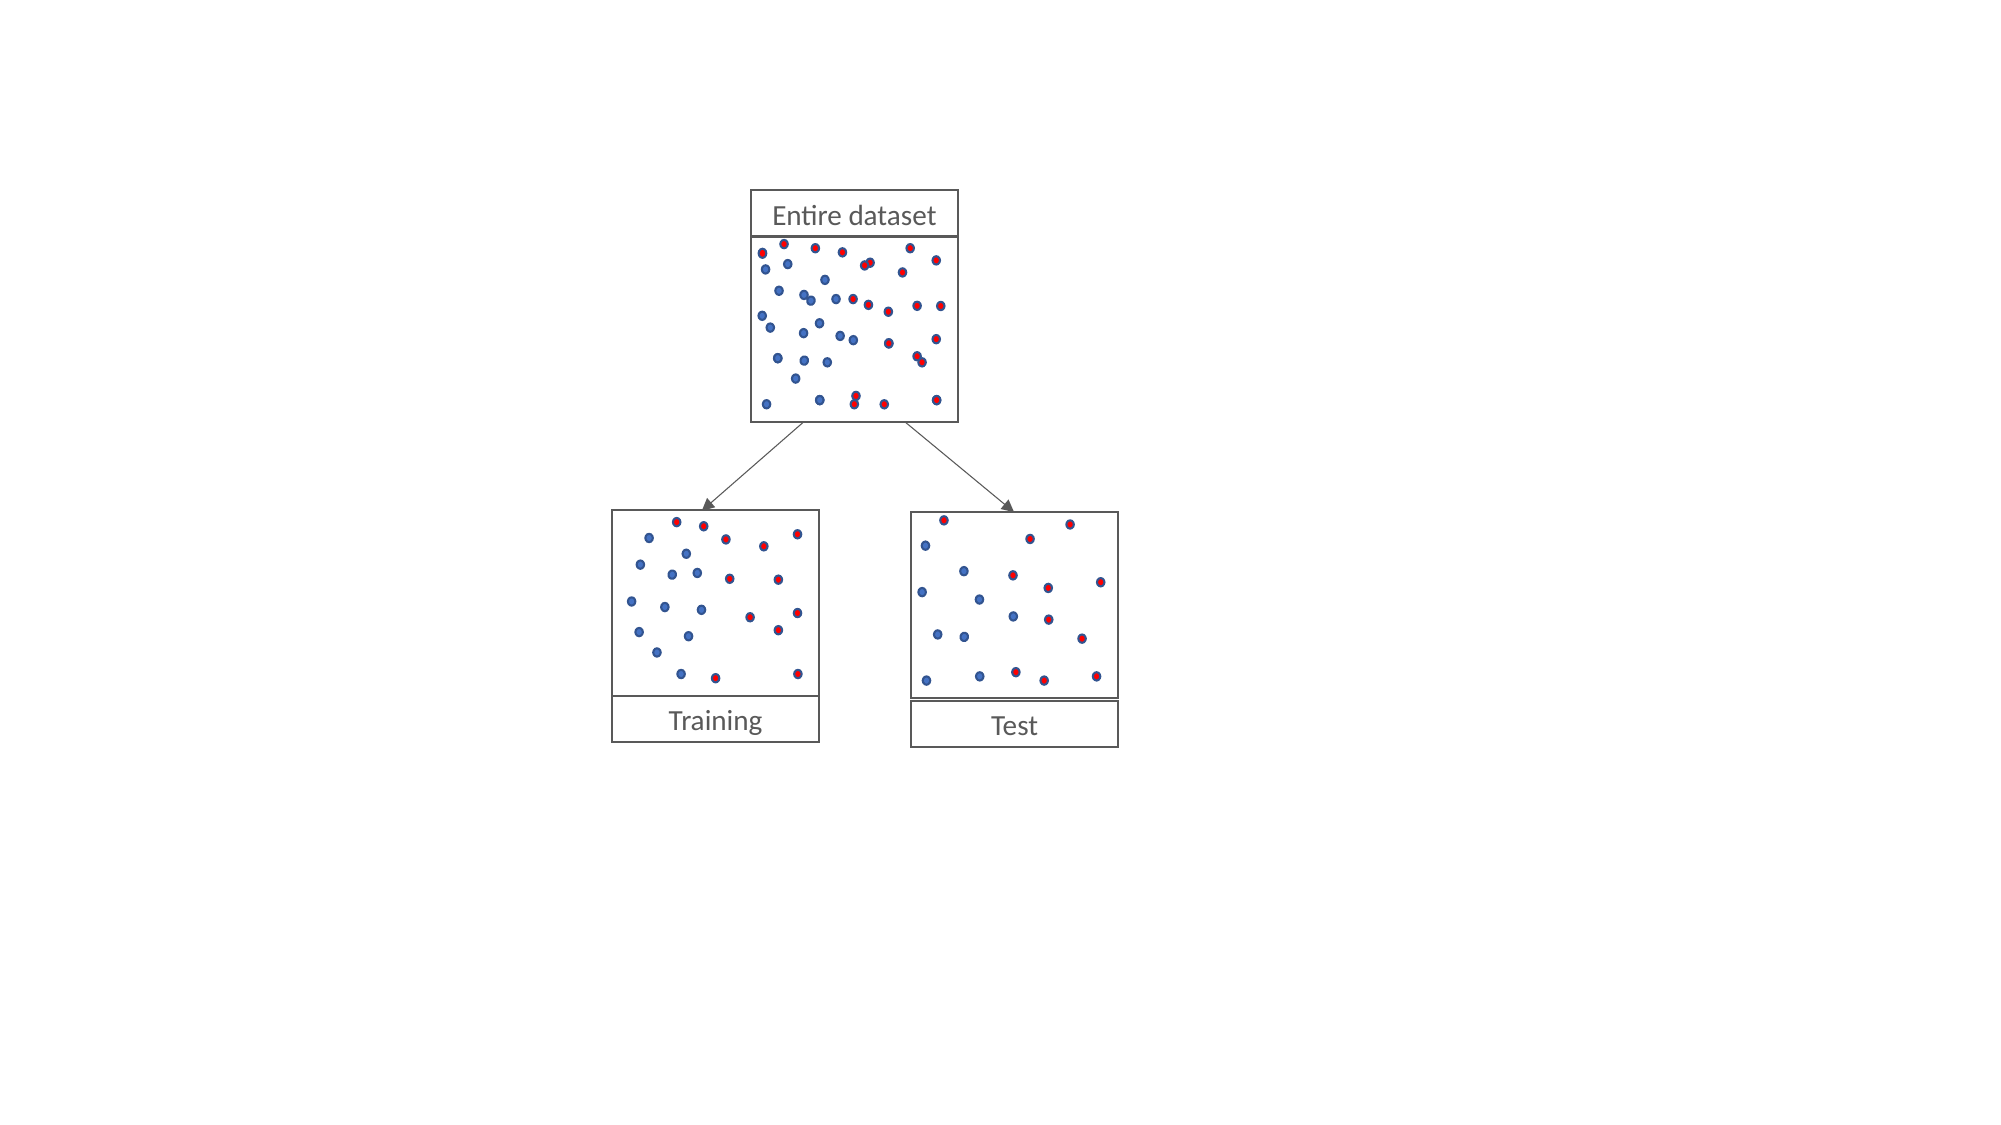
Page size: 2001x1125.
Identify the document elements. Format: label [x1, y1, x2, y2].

text_box [612, 190, 1119, 747]
